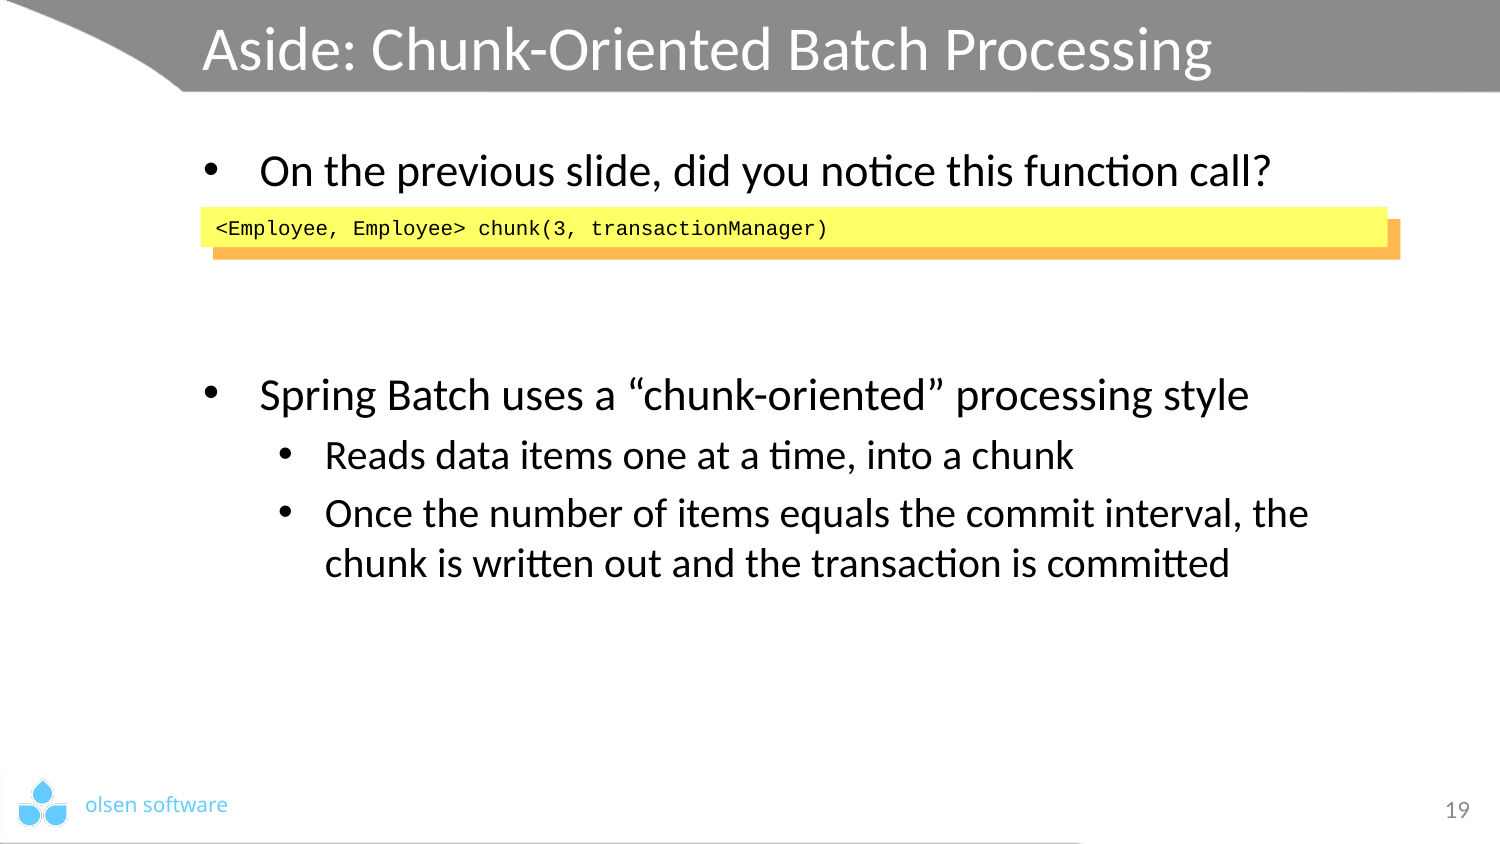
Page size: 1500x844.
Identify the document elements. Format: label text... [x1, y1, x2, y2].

picture [17, 778, 68, 827]
picture [0, 0, 1500, 844]
footer 19 [1414, 780, 1500, 837]
list On the previous slide, did you notice this function call? Spring Batch uses a “chunk-oriented” processing style Reads data items one at a time, into a chunk Once the number of items equals the commit interval, the chunk is written out and the transaction is committed [188, 133, 1425, 837]
title Aside: Chunk-Oriented Batch Processing [187, 0, 1426, 93]
text_box <Employee, Employee> chunk(3, transactionManager) [200, 207, 1388, 248]
